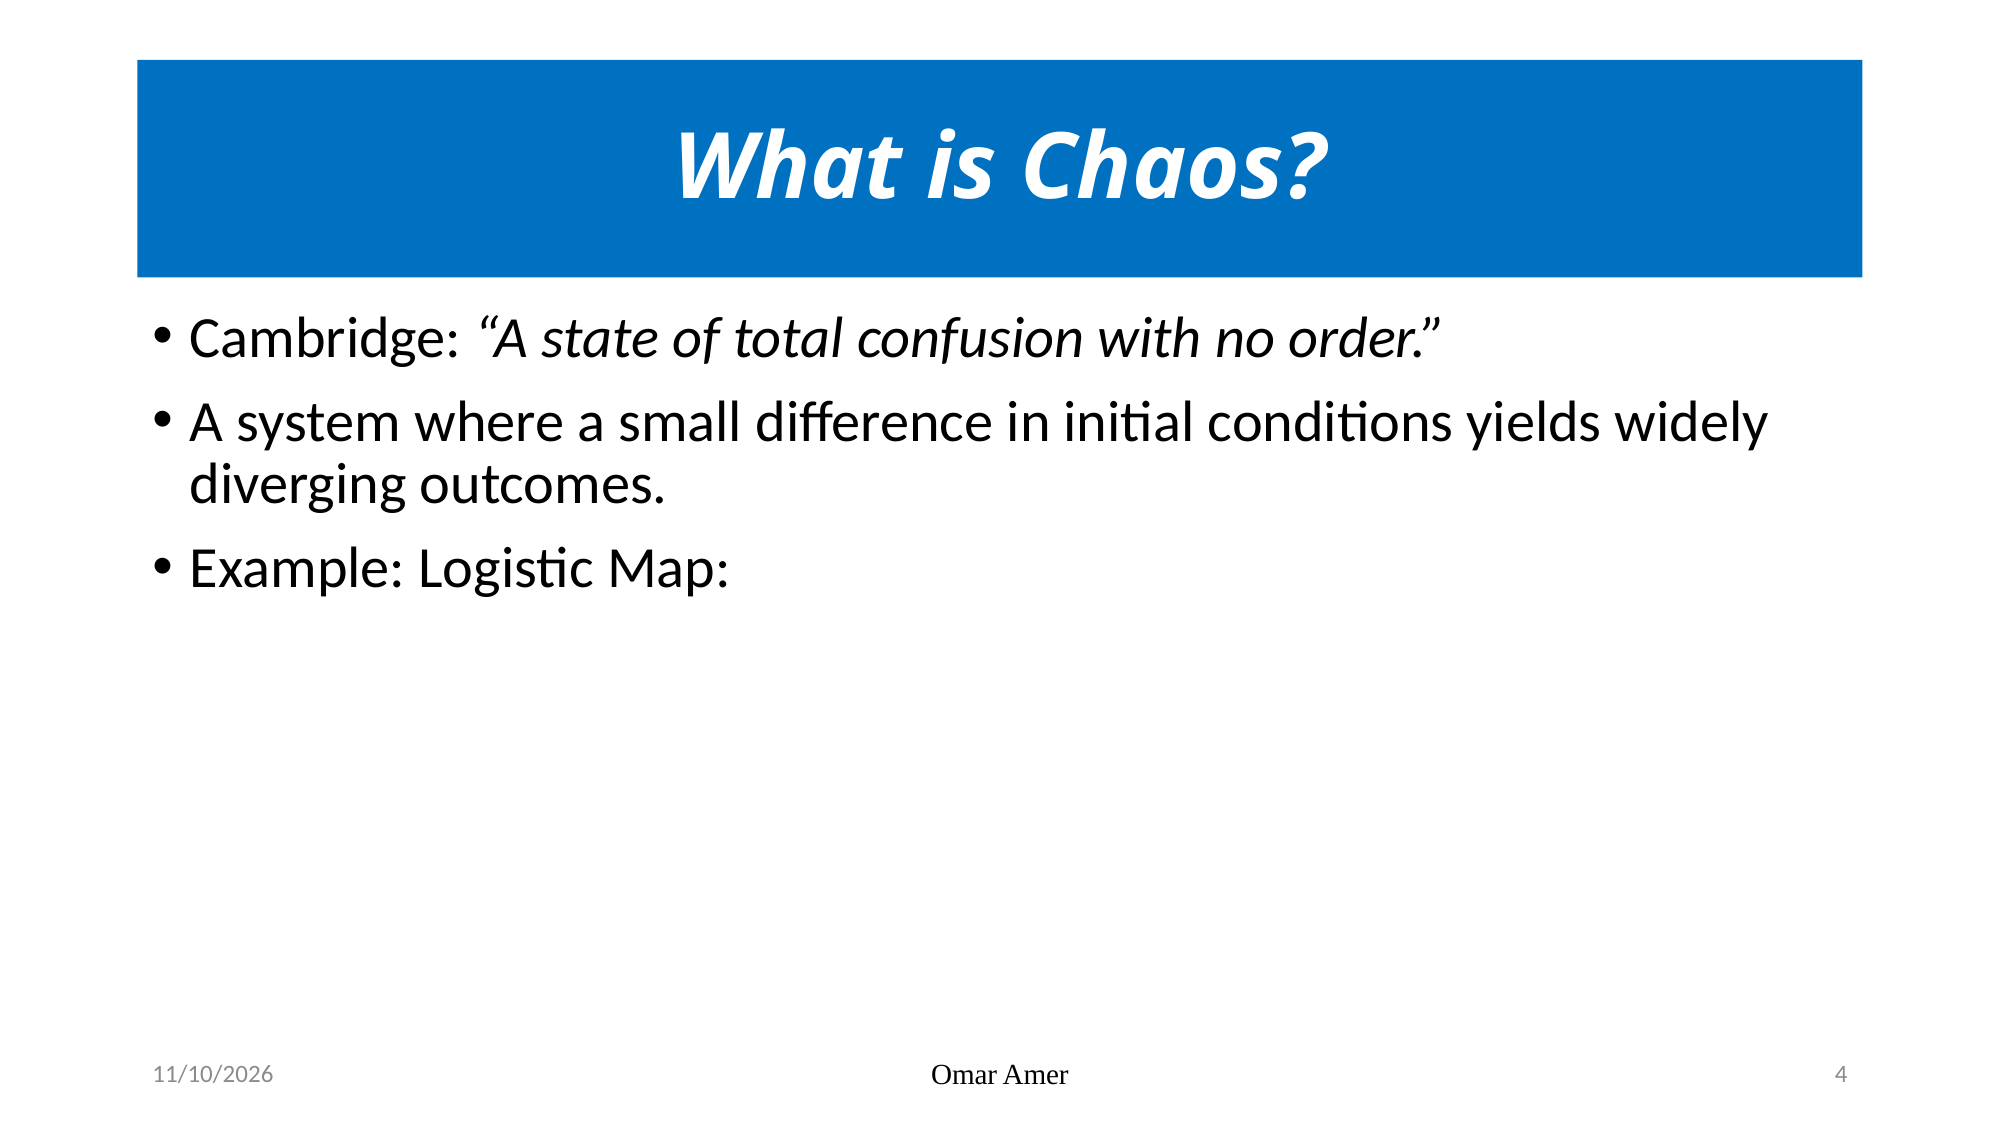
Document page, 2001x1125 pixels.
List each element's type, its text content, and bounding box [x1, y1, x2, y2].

footer Omar Amer [662, 1042, 1338, 1103]
slide_number 4 [1412, 1042, 1863, 1103]
title What is Chaos? [137, 59, 1863, 278]
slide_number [137, 1042, 588, 1103]
